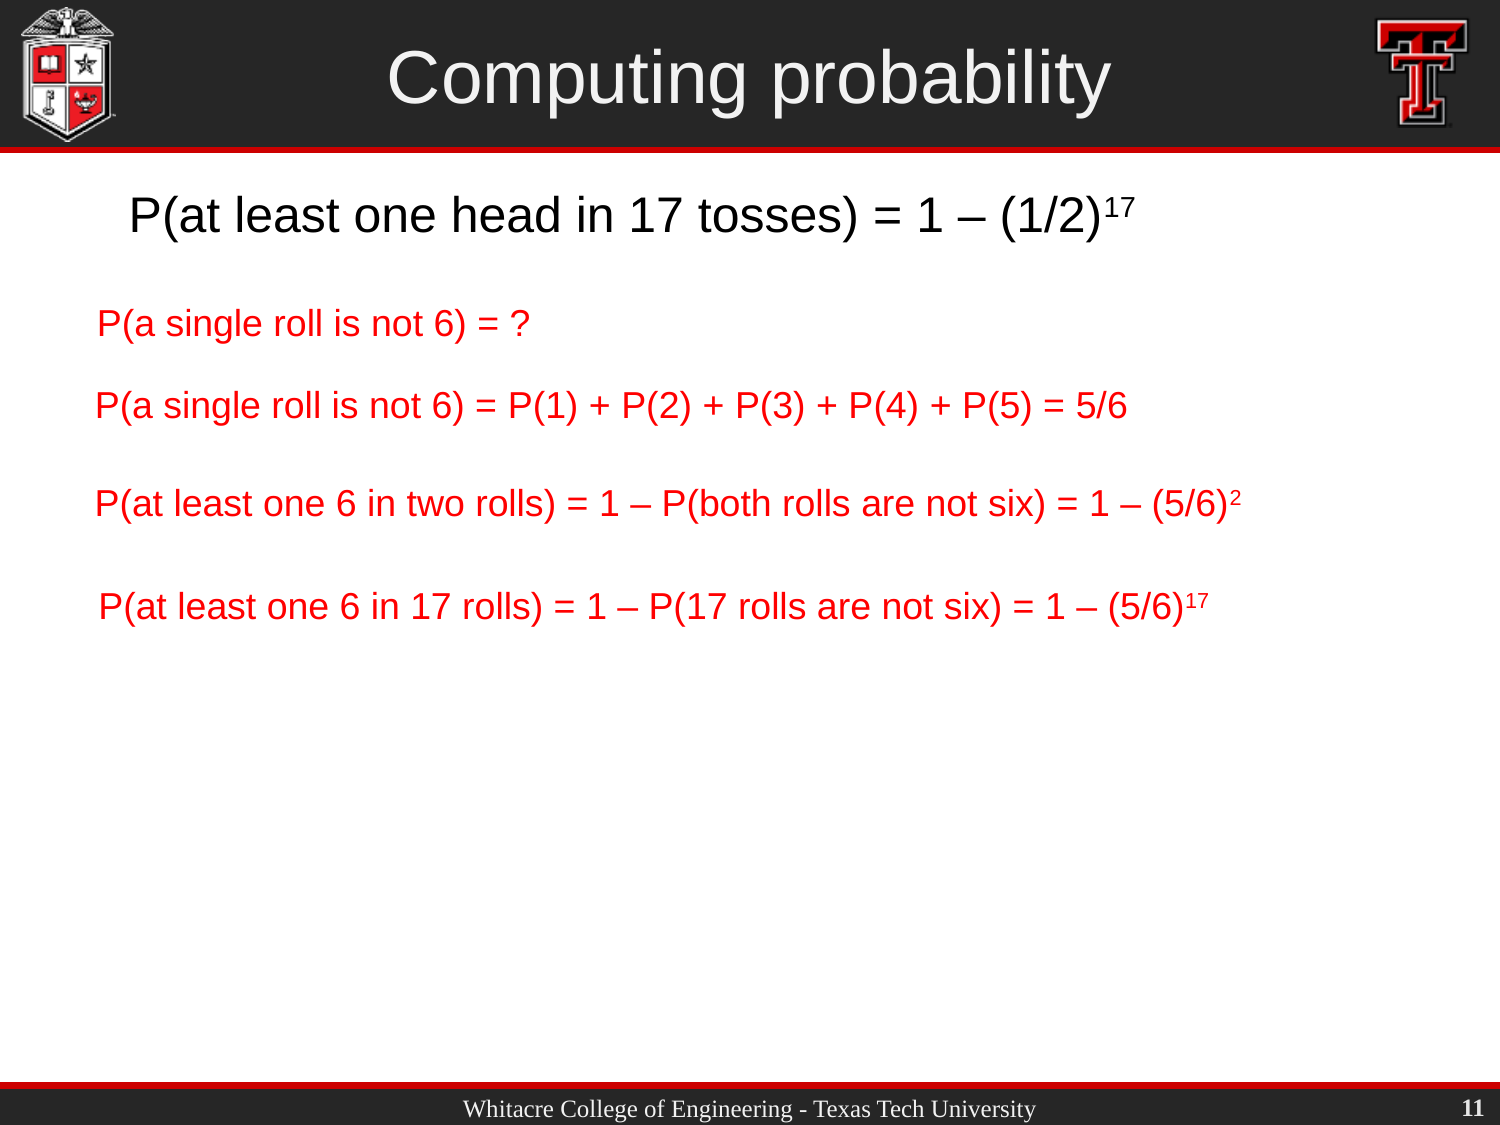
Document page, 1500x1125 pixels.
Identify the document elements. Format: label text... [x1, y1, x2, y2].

list P(at least one head in 17 tosses) = 1 – (1/2)17 [113, 174, 1431, 267]
text_box P(at least one 6 in two rolls) = 1 – P(both rolls are not six) = 1 – (5/6)2 [79, 471, 1309, 532]
text_box P(a single roll is not 6) = P(1) + P(2) + P(3) + P(4) + P(5) = 5/6 [79, 373, 1309, 434]
picture [21, 7, 116, 142]
text_box P(a single roll is not 6) = ? [82, 291, 1311, 352]
picture [1373, 14, 1472, 128]
slide_number 11 [1392, 1086, 1500, 1125]
title Computing probability [151, 6, 1349, 141]
text_box P(at least one 6 in 17 rolls) = 1 – P(17 rolls are not six) = 1 – (5/6)17 [83, 574, 1312, 635]
